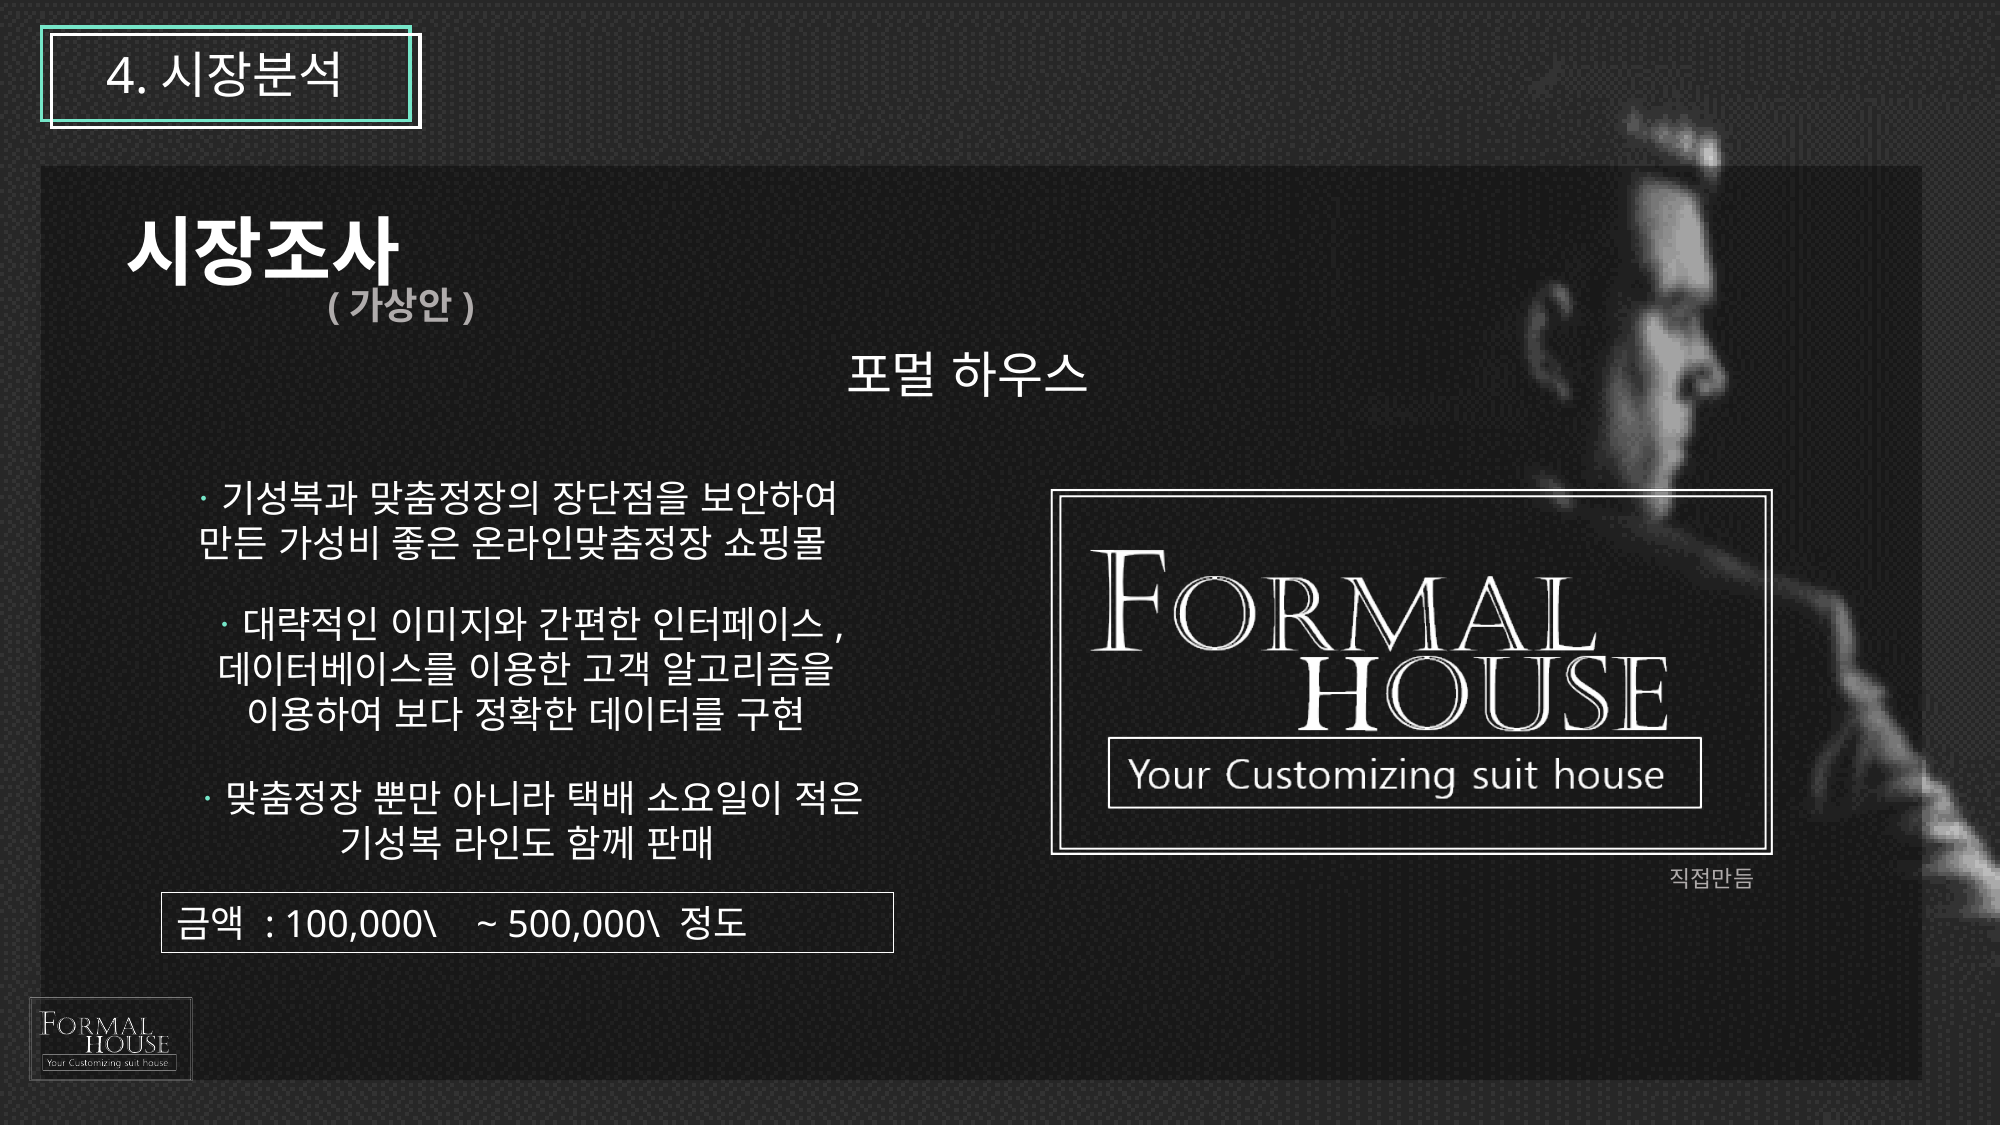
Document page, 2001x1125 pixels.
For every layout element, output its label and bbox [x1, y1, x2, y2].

text_box [41, 26, 420, 128]
picture [0, 0, 2000, 1125]
